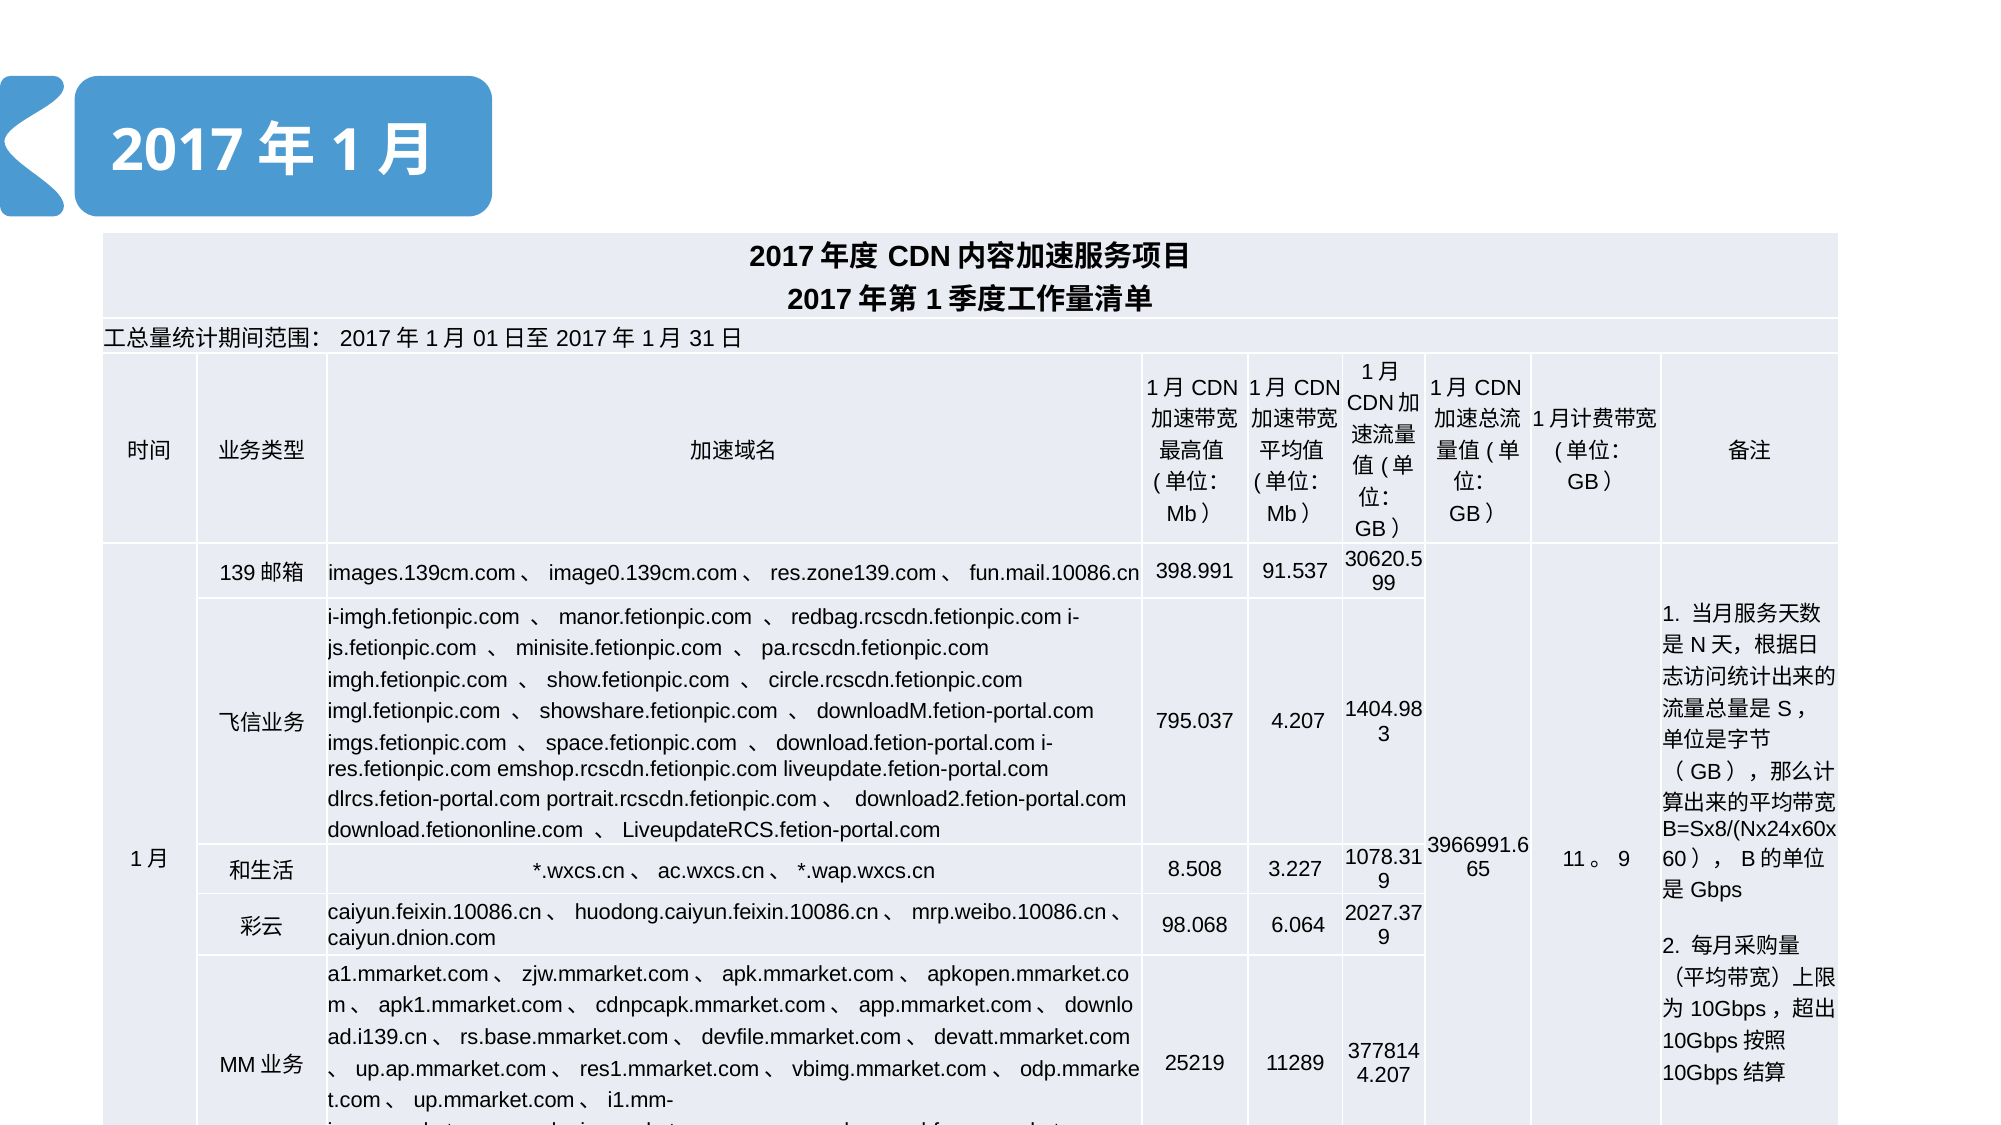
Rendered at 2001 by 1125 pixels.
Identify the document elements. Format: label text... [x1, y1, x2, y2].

table_cell 4.207 [1249, 599, 1342, 843]
table_cell 11。9 [1532, 544, 1660, 1125]
table_cell 98.068 [1143, 894, 1247, 954]
table_cell 1月 [103, 544, 196, 1125]
table_cell 3966991.665 [1426, 544, 1530, 1125]
table_cell MM业务 [198, 956, 326, 1125]
table_cell 30620.599 [1343, 544, 1424, 597]
table_cell 2027.379 [1343, 894, 1424, 954]
table_cell 11289 [1249, 956, 1342, 1125]
table_cell 91.537 [1249, 544, 1342, 597]
table_cell 1078.319 [1343, 845, 1424, 893]
table_cell 飞信业务 [198, 599, 326, 843]
table_cell 3.227 [1249, 845, 1342, 893]
table_cell i-imgh.fetionpic.com 、manor.fetionpic.com 、redbag.rcscdn.fetionpic.com i-js.fetionpic.com 、minisite.fetionpic.com 、pa.rcscdn.fetionpic.com imgh.fetionpic.com 、show.fetionpic.com 、circle.rcscdn.fetionpic.com imgl.fetionpic.com 、showshare.fetionpic.com 、downloadM.fetion-portal.com imgs.fetionpic.com 、space.fetionpic.com 、download.fetion-portal.com i-res.fetionpic.com emshop.rcscdn.fetionpic.com liveupdate.fetion-portal.com dlrcs.fetion-portal.com portrait.rcscdn.fetionpic.com、 download2.fetion-portal.com download.fetiononline.com 、LiveupdateRCS.fetion-portal.com [328, 599, 1141, 843]
table_cell 工总量统计期间范围：2017年1月01日至2017年1月31日 [103, 319, 1838, 352]
table_cell 1. 当月服务天数是N天，根据日志访问统计出来的流量总量是S，单位是字节（GB），那么计算出来的平均带宽B=Sx8/(Nx24x60x60），B的单位是Gbps 2. 每月采购量（平均带宽）上限为10Gbps，超出10Gbps按照10Gbps结算 [1662, 544, 1838, 1125]
table_cell 1月CDN加速带宽最高值(单位：Mb） [1143, 354, 1247, 542]
table_header 2017年度CDN内容加速服务项目 2017年第1季度工作量清单 [103, 233, 1838, 317]
table_cell 1月CDN加速流量值(单位：GB） [1343, 354, 1424, 542]
table_cell 业务类型 [198, 354, 326, 542]
table_cell 139邮箱 [198, 544, 326, 597]
table_cell 备注 [1662, 354, 1838, 542]
table_cell 1月CDN加速总流量值(单位：GB） [1426, 354, 1530, 542]
table_cell 25219 [1143, 956, 1247, 1125]
table_cell 时间 [103, 354, 196, 542]
table_cell 795.037 [1143, 599, 1247, 843]
title 2017年1月 [78, 104, 468, 188]
table_cell 加速域名 [328, 354, 1141, 542]
table_cell 彩云 [198, 894, 326, 954]
table_cell 1月计费带宽(单位：GB） [1532, 354, 1660, 542]
table_cell 8.508 [1143, 845, 1247, 893]
table_cell 398.991 [1143, 544, 1247, 597]
table_cell 1404.983 [1343, 599, 1424, 843]
table_cell 3778144.207 [1343, 956, 1424, 1125]
table_cell caiyun.feixin.10086.cn、huodong.caiyun.feixin.10086.cn、mrp.weibo.10086.cn、caiyun.dnion.com [328, 894, 1141, 954]
table_cell 1月CDN加速带宽平均值(单位：Mb） [1249, 354, 1342, 542]
table_cell 6.064 [1249, 894, 1342, 954]
table_cell 和生活 [198, 845, 326, 893]
table_cell a1.mmarket.com、zjw.mmarket.com、apk.mmarket.com、apkopen.mmarket.com、apk1.mmarket.com、cdnpcapk.mmarket.com、app.mmarket.com、download.i139.cn、rs.base.mmarket.com、devfile.mmarket.com、devatt.mmarket.com、up.ap.mmarket.com、res1.mmarket.com、vbimg.mmarket.com、odp.mmarket.com、up.mmarket.com、i1.mm-img.mmarket.com、odpnj.mmarket.com、apps.cmdc.cc、hfres.mmarket.com、hf.mm.10086.cn [328, 956, 1141, 1125]
table_cell images.139cm.com、image0.139cm.com、res.zone139.com、fun.mail.10086.cn [328, 544, 1141, 597]
table_cell *.wxcs.cn、ac.wxcs.cn、*.wap.wxcs.cn [328, 845, 1141, 893]
